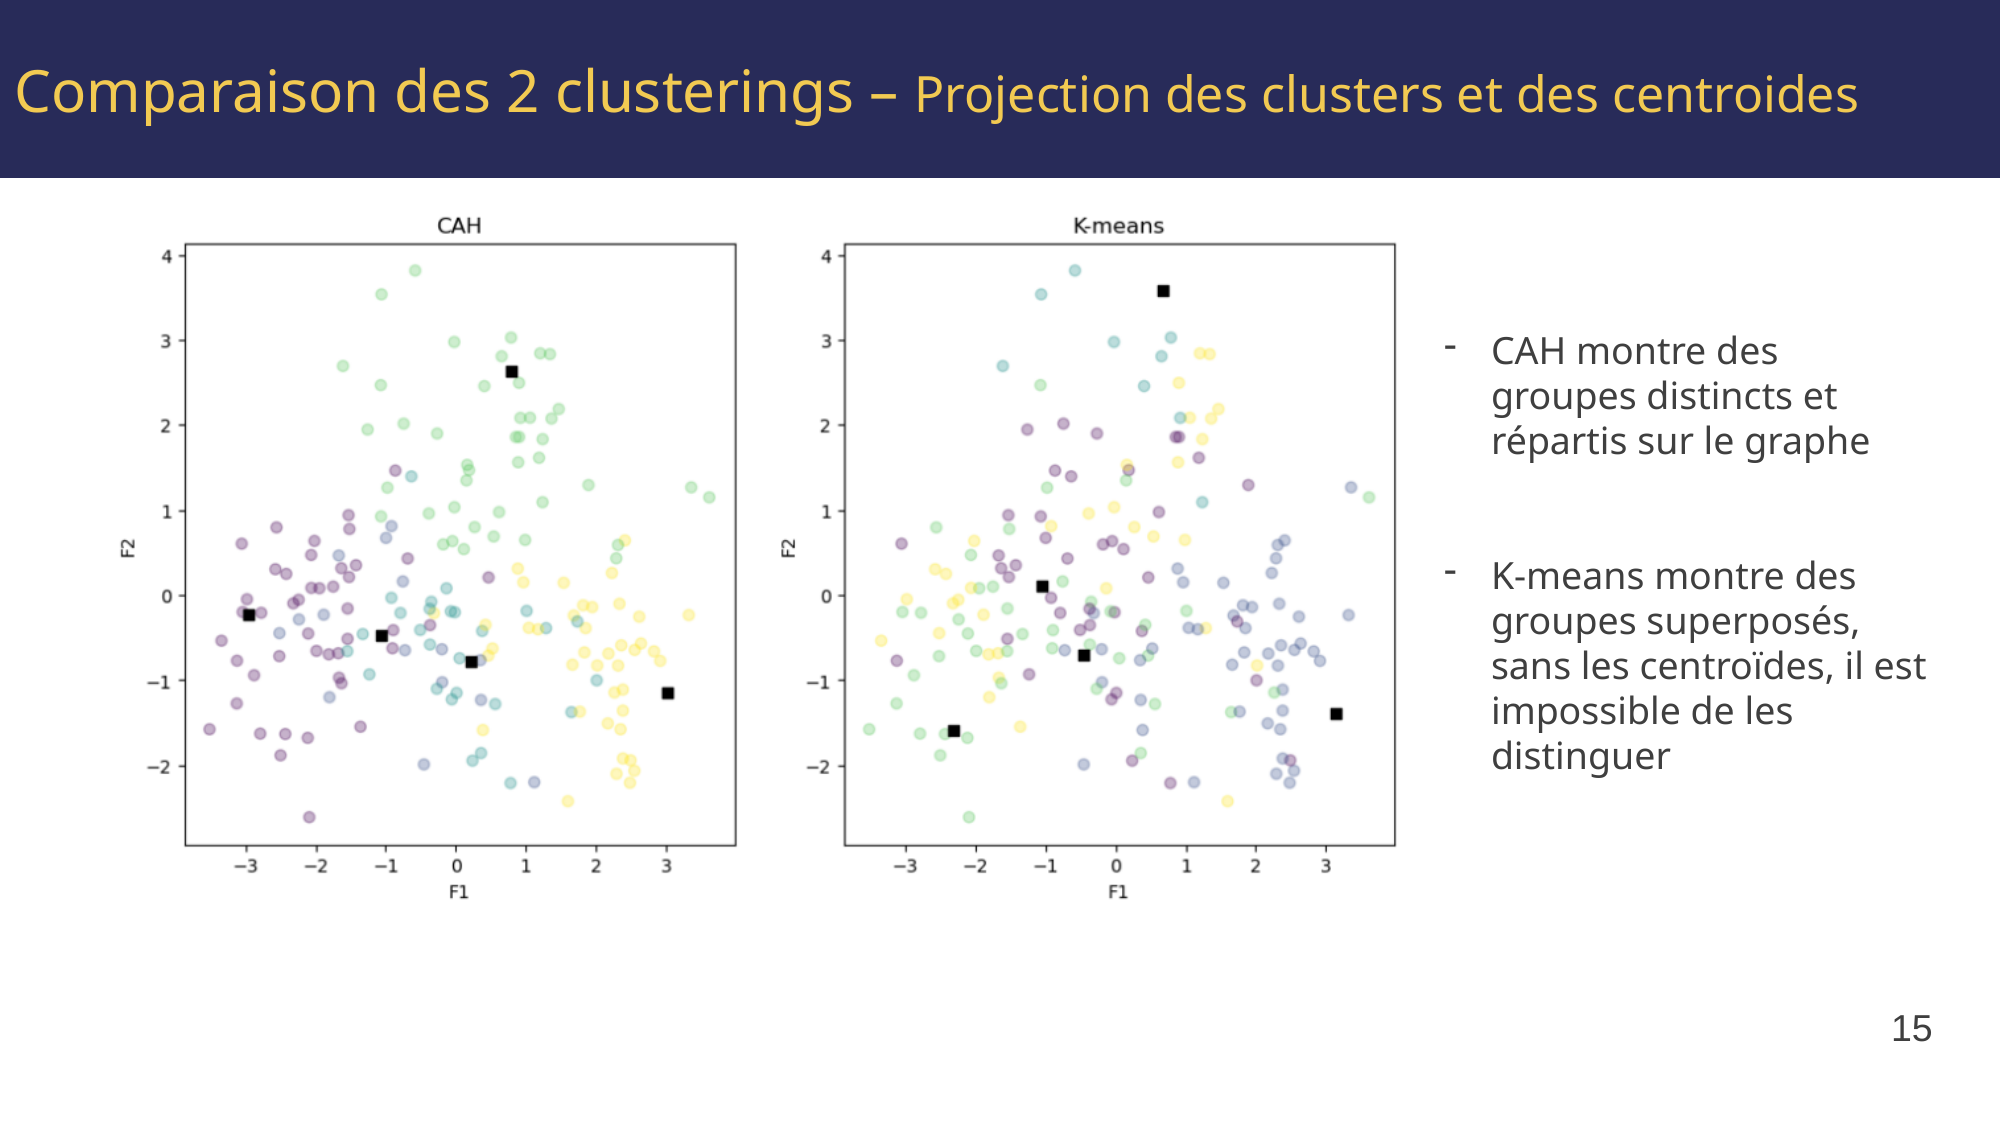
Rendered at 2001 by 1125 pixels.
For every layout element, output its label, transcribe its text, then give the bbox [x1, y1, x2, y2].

text_box CAH montre des groupes distincts et répartis sur le graphe K-means montre des groupes superposés, sans les centroïdes, il est impossible de les distinguer [1430, 319, 1943, 785]
picture [99, 206, 1430, 922]
text_box Comparaison des 2 clusterings – Projection des clusters et des centroides [0, 0, 2000, 178]
